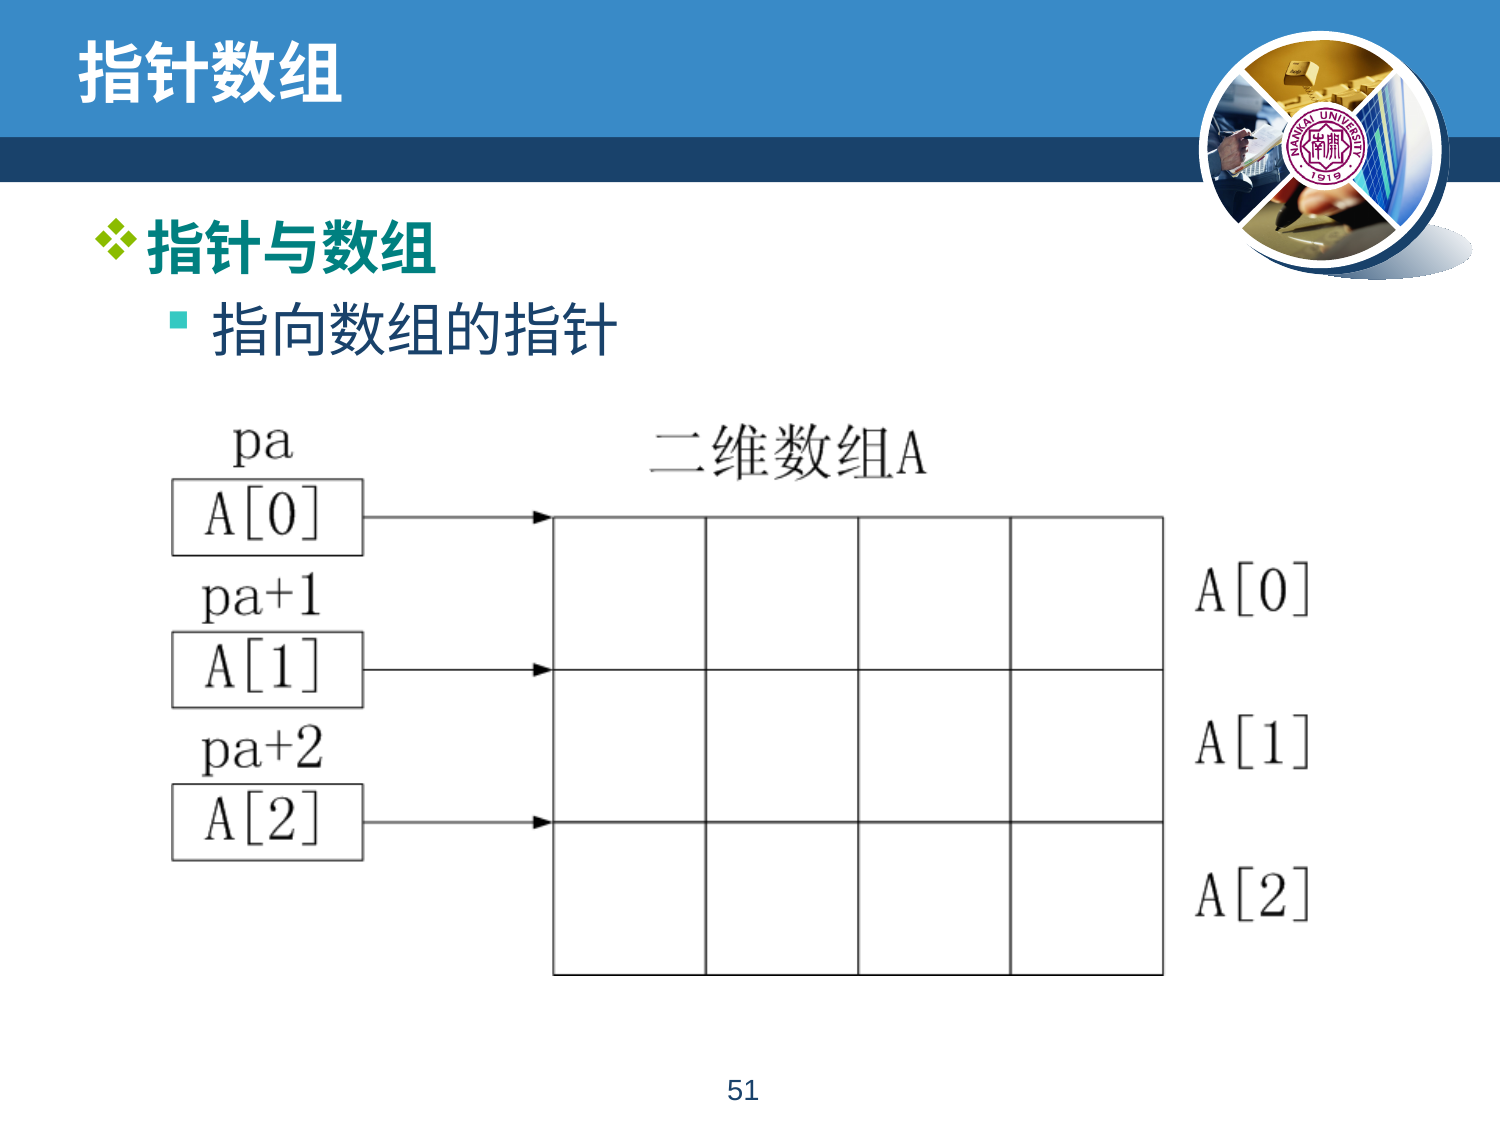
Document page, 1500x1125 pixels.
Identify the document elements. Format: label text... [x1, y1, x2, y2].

slide_number 50 [607, 1063, 879, 1112]
list 指针与数组 指向数组的指针 [75, 203, 1425, 1065]
picture [1207, 40, 1433, 203]
picture [171, 394, 1322, 976]
title 指针数组 [62, 24, 1275, 118]
